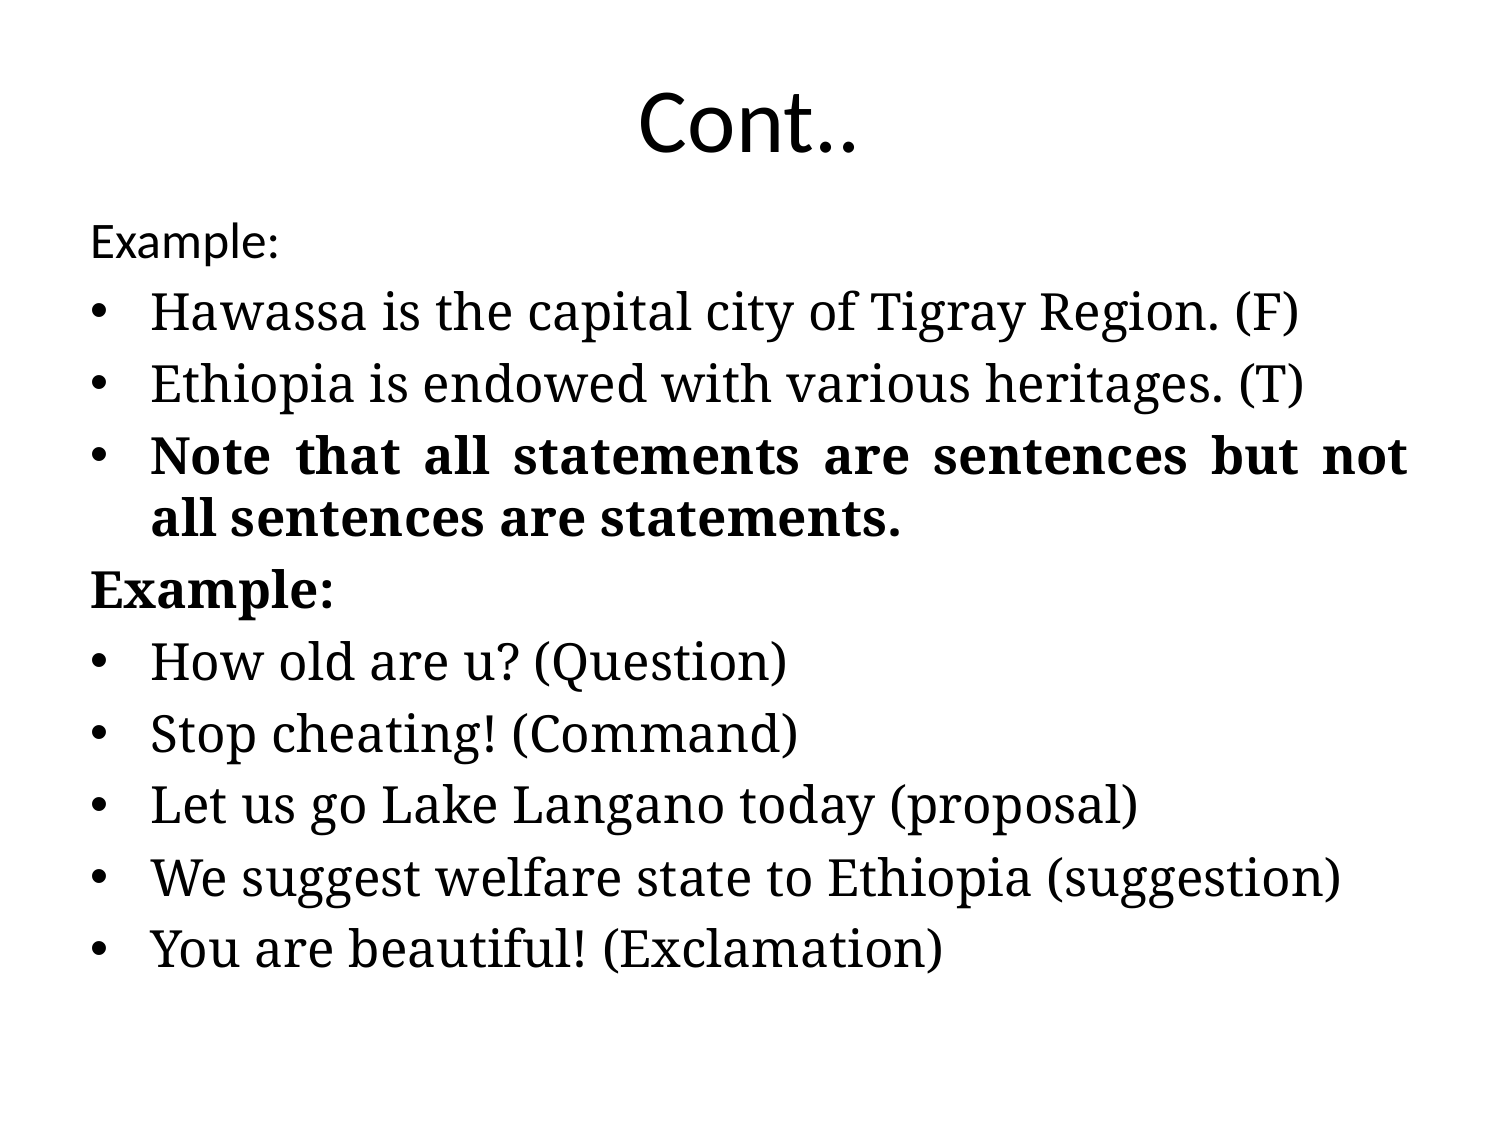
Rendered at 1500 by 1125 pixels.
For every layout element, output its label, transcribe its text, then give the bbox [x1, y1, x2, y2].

title Cont.. [75, 45, 1425, 188]
list Example: Hawassa is the capital city of Tigray Region. (F) Ethiopia is endowed with various heritages. (T) Note that all statements are sentences but not all sentences are statements. Example: How old are u? (Question) Stop cheating! (Command) Let us go Lake Langano today (proposal) We suggest welfare state to Ethiopia (suggestion) You are beautiful! (Exclamation) [75, 200, 1425, 1005]
